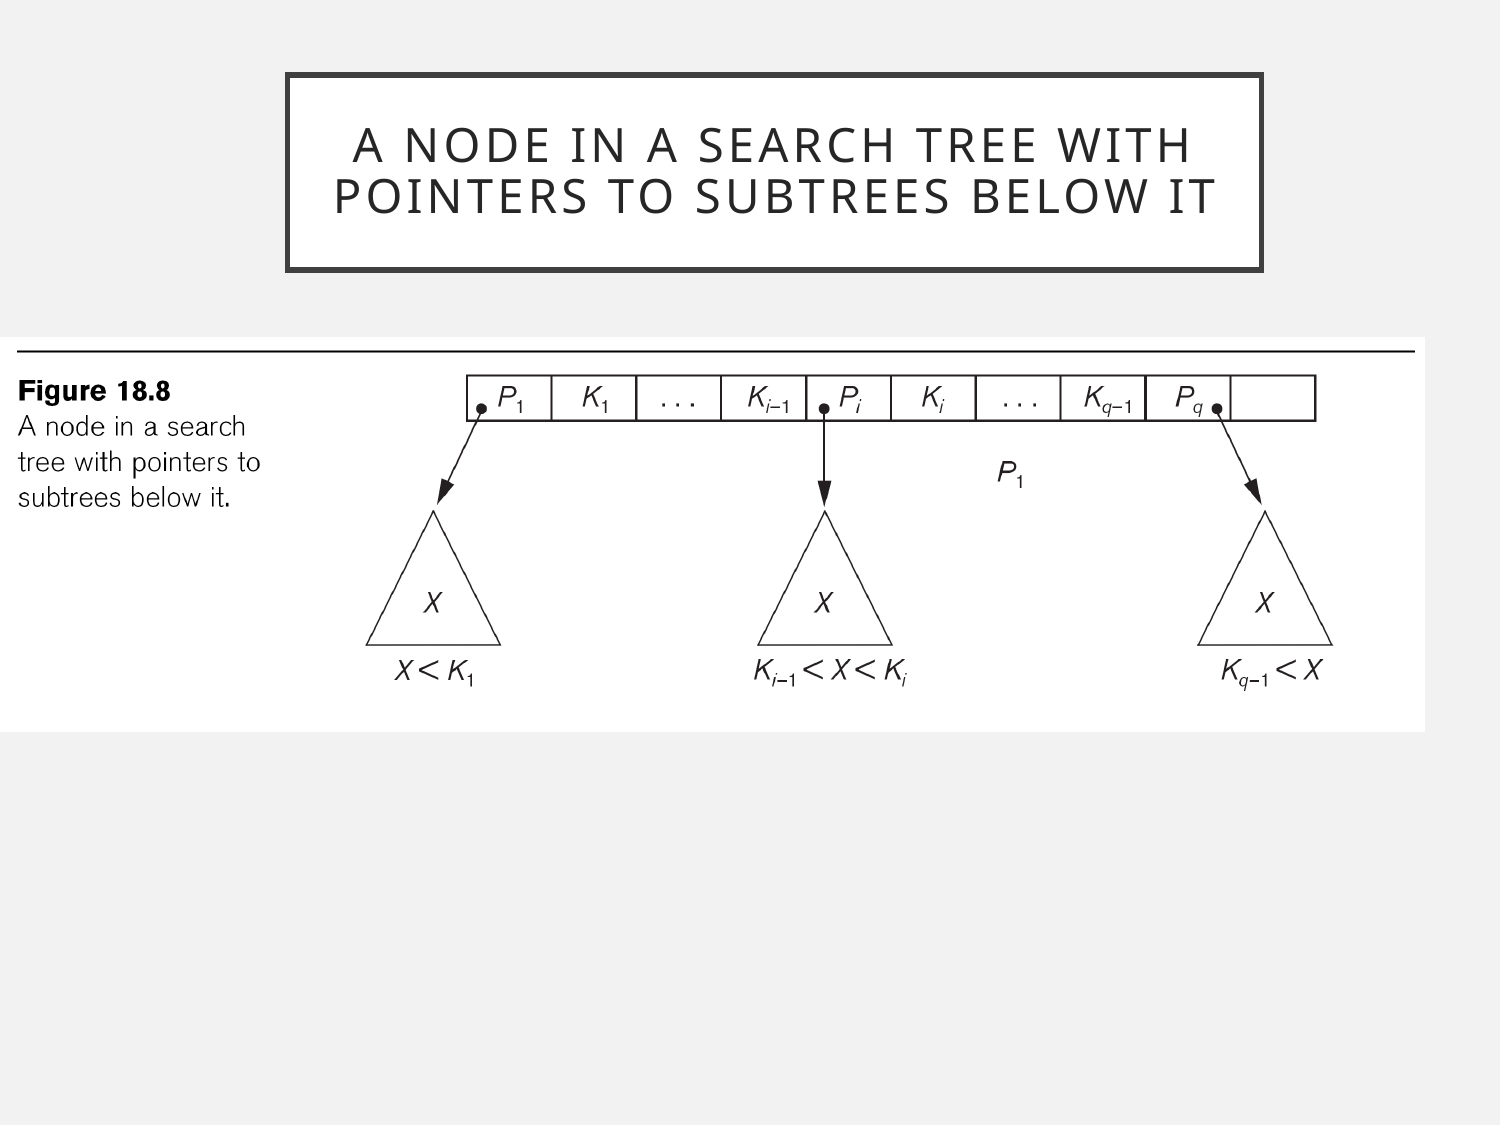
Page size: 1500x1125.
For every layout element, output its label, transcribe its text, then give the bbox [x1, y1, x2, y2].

picture [0, 337, 1425, 733]
title A Node in a Search Tree with Pointers to Subtrees Below It [285, 72, 1264, 273]
